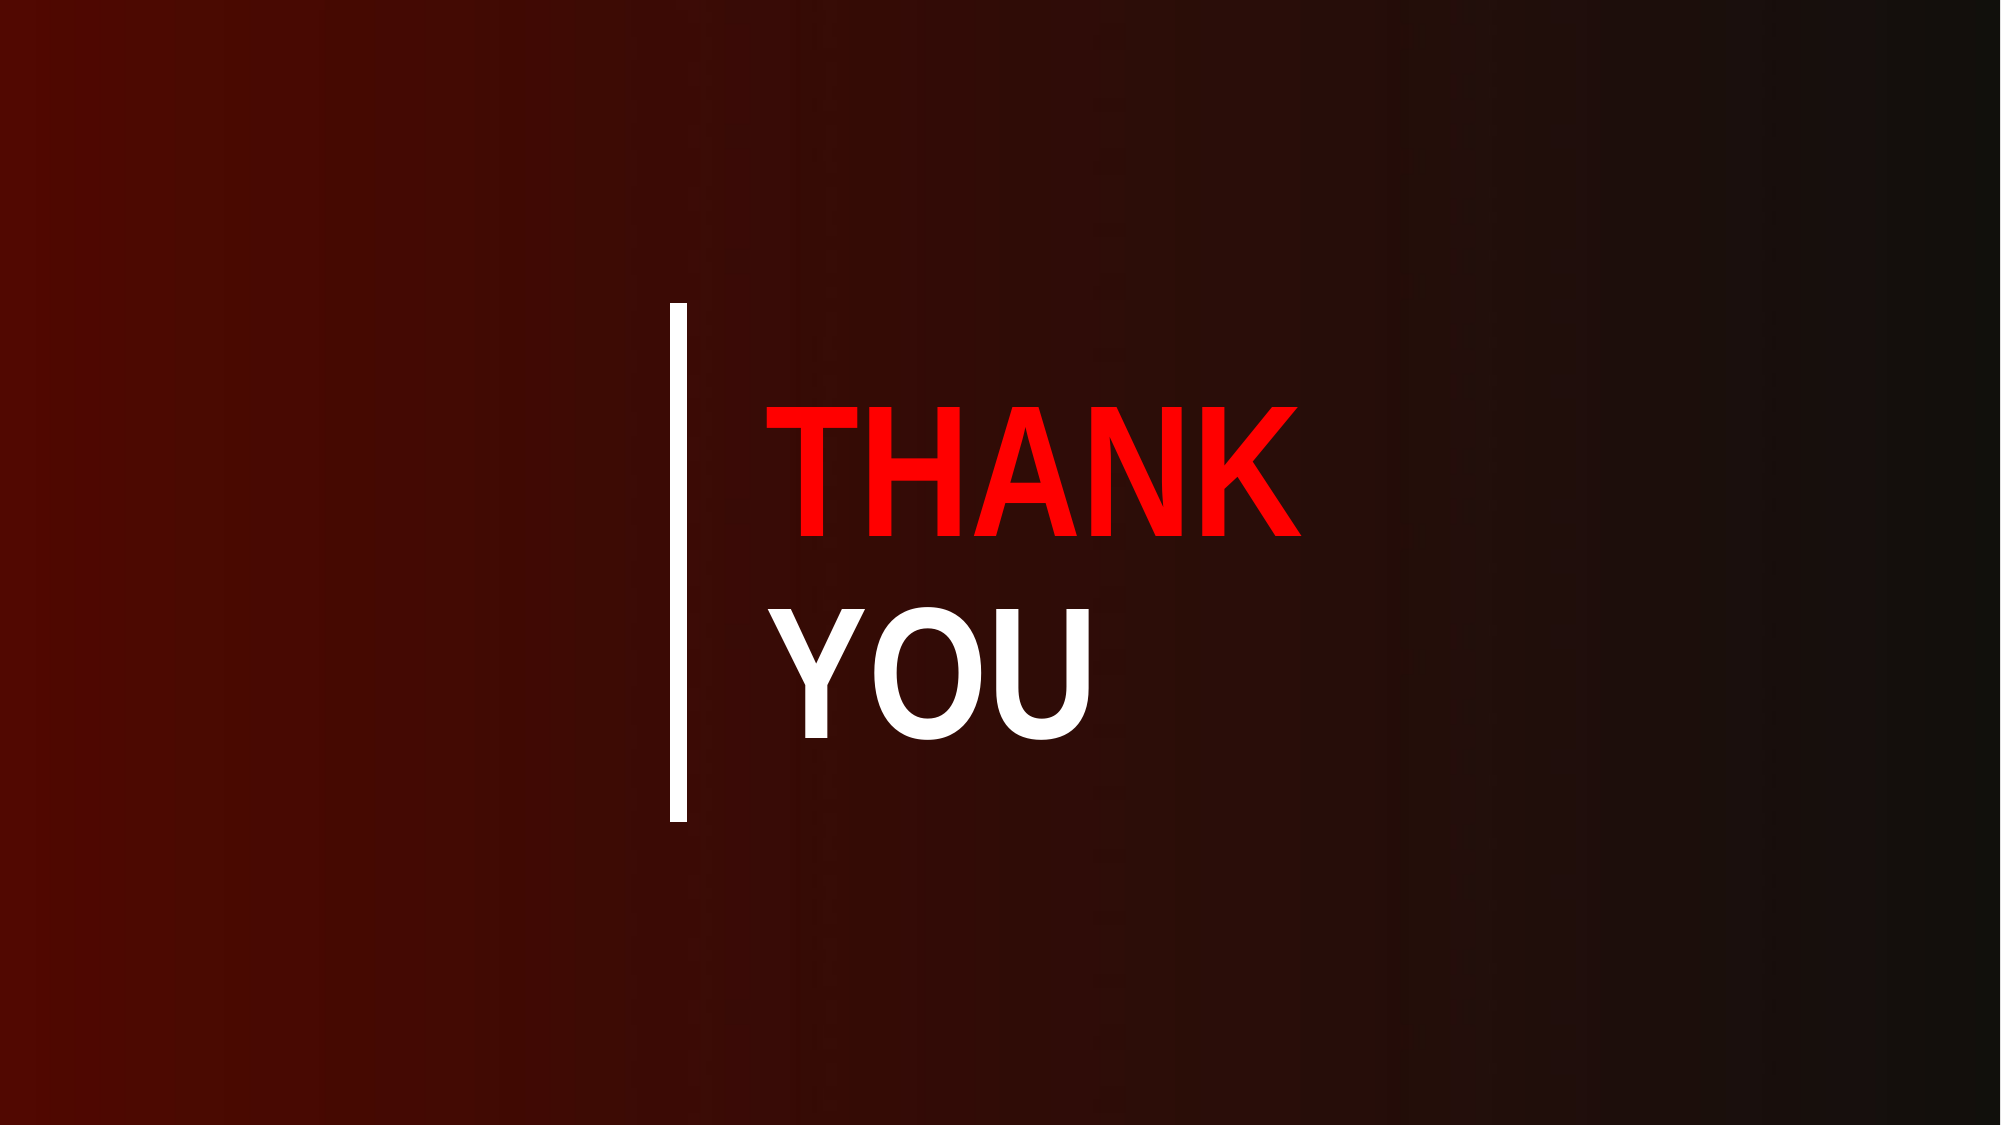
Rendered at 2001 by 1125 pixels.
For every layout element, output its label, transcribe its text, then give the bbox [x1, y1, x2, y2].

text_box [670, 303, 687, 822]
picture [0, 0, 2001, 1125]
text_box THANK YOU [751, 366, 1330, 759]
